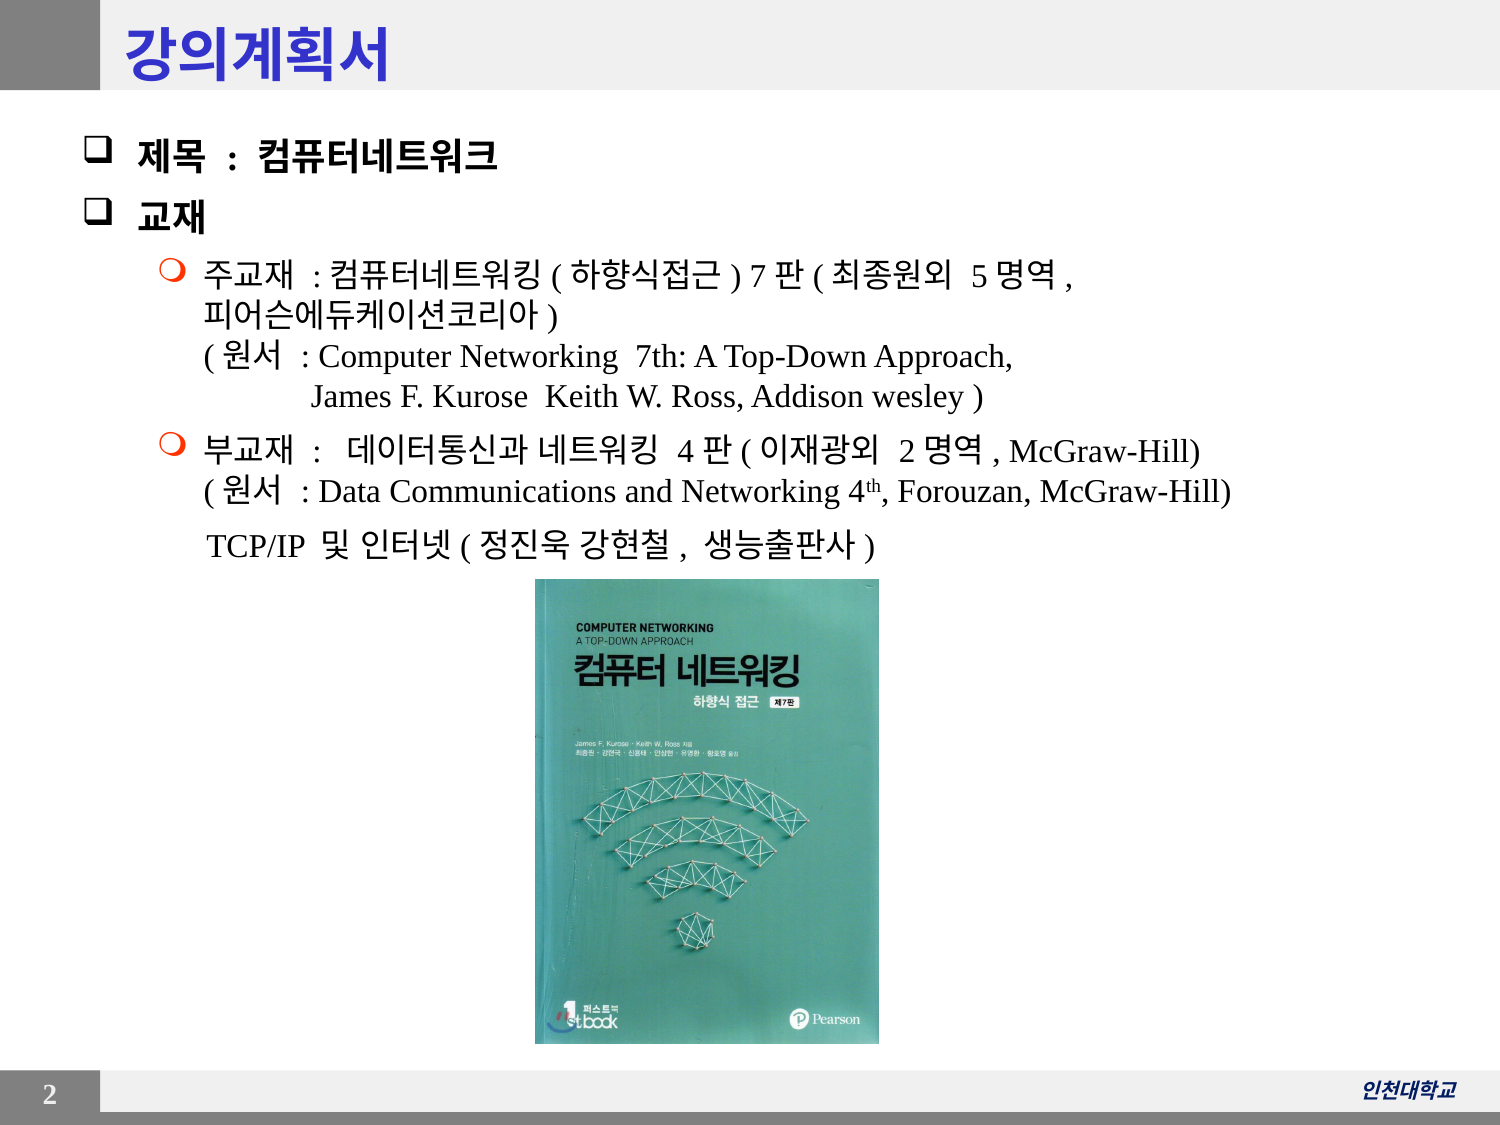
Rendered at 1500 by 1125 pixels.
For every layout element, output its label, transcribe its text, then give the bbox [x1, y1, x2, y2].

title 강의계획서 [109, 9, 1433, 96]
list 제목 : 컴퓨터네트워크 교재 주교재 :컴퓨터네트워킹(하향식접근) 7판(최종원외 5명역, 피어슨에듀케이션코리아) (원서 : Computer Networking 7th: A Top-Down Approach, James F. Kurose Keith W. Ross, Addison wesley ) 부교재 : 데이터통신과 네트워킹 4판(이재광외 2명역, McGraw-Hill) (원서 : Data Communications and Networking 4th, Forouzan, McGraw-Hill) TCP/IP 및 인터넷(정진욱 강현철, 생능출판사) [66, 125, 1437, 1034]
picture [534, 579, 879, 1045]
